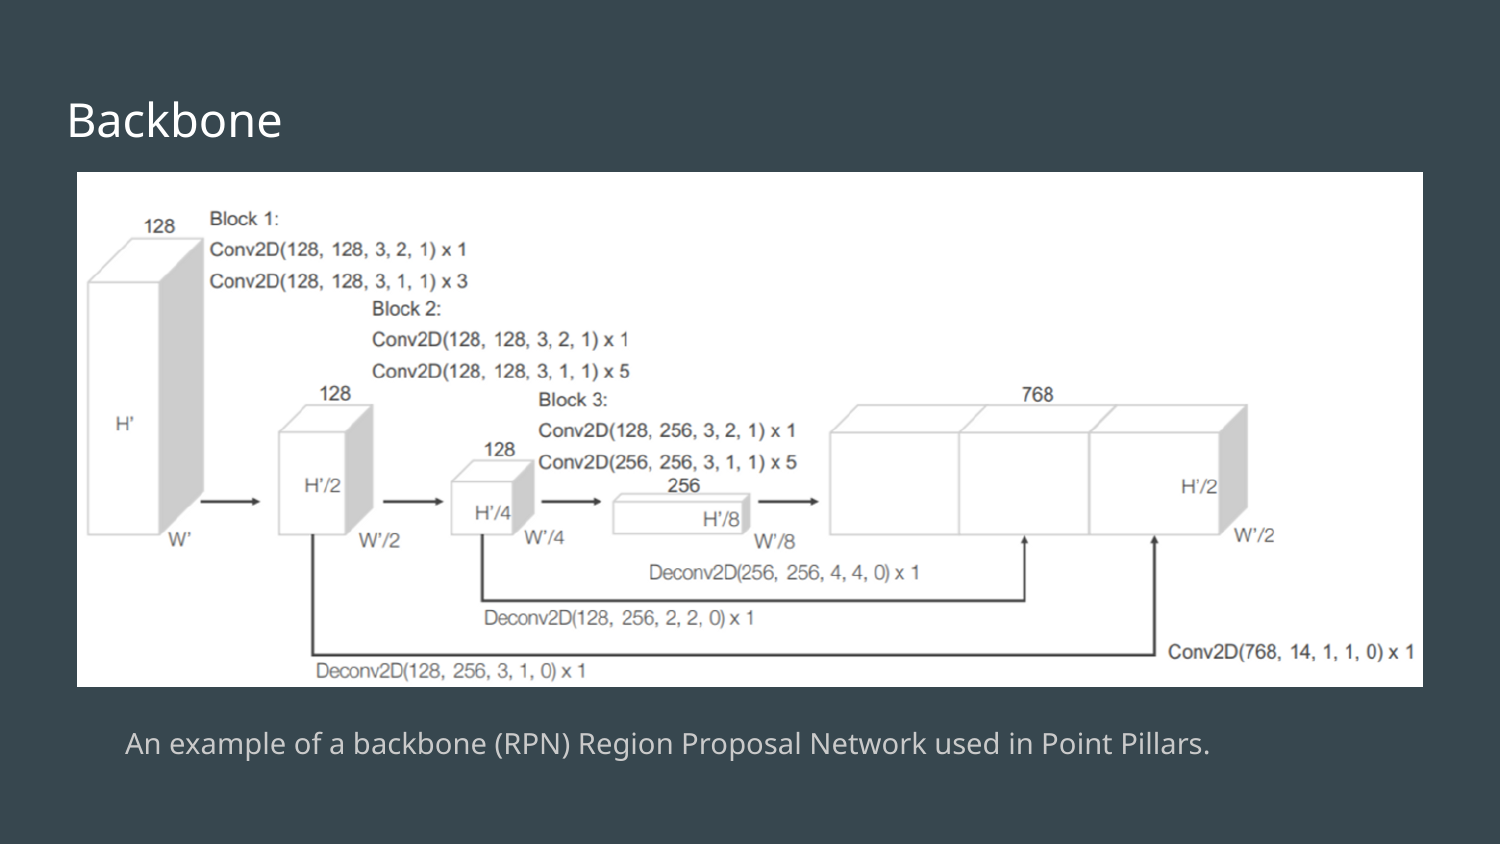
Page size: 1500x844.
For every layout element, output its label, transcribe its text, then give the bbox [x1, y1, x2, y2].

picture [76, 172, 1423, 688]
list An example of a backbone (RPN) Region Proposal Network used in Point Pillars. [110, 702, 1390, 804]
title Backbone [51, 72, 1449, 167]
